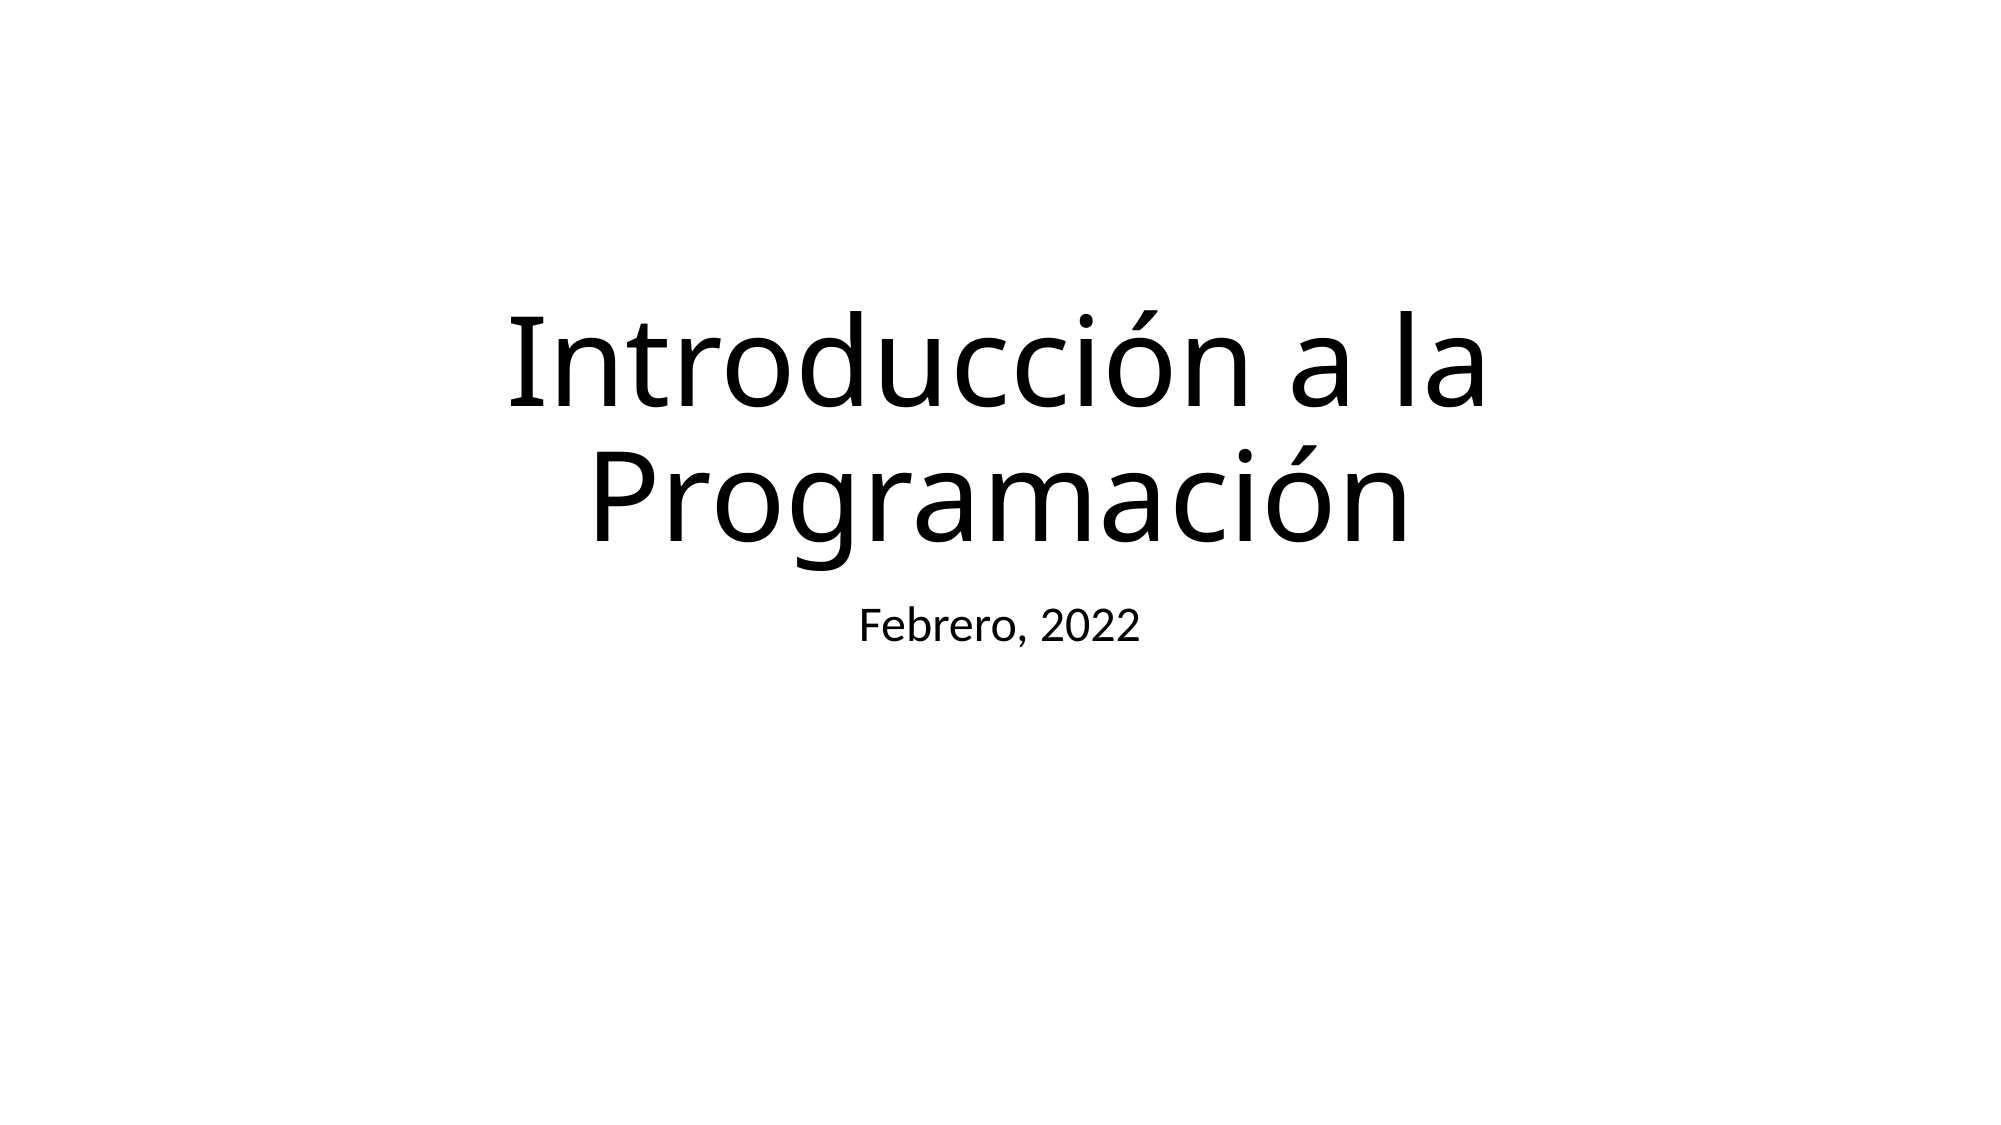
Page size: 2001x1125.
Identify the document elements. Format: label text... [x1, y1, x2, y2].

text_box Introducción a la Programación [249, 184, 1750, 576]
text_box Febrero, 2022 [249, 590, 1750, 863]
